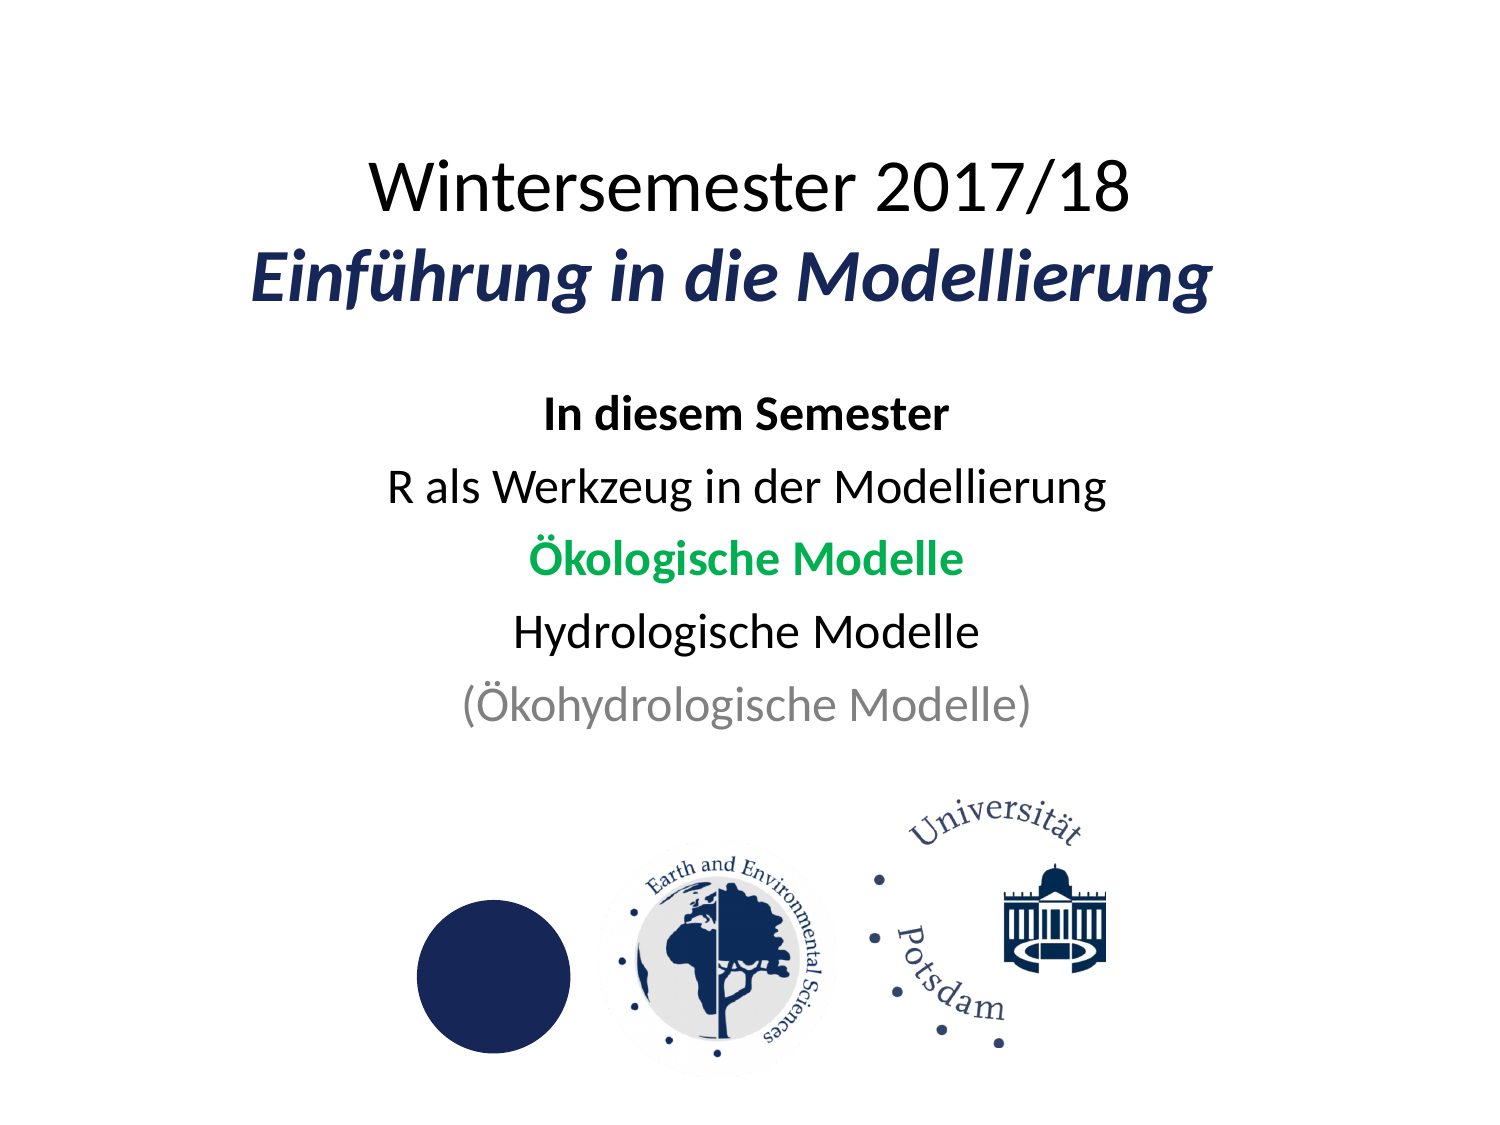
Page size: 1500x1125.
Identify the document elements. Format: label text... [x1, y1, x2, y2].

text_box In diesem Semester R als Werkzeug in der Modellierung Ökologische Modelle Hydrologische Modelle (Ökohydrologische Modelle) [0, 373, 1495, 739]
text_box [416, 797, 1106, 1078]
text_box Wintersemester 2017/18 Einführung in die Modellierung [0, 129, 1500, 433]
